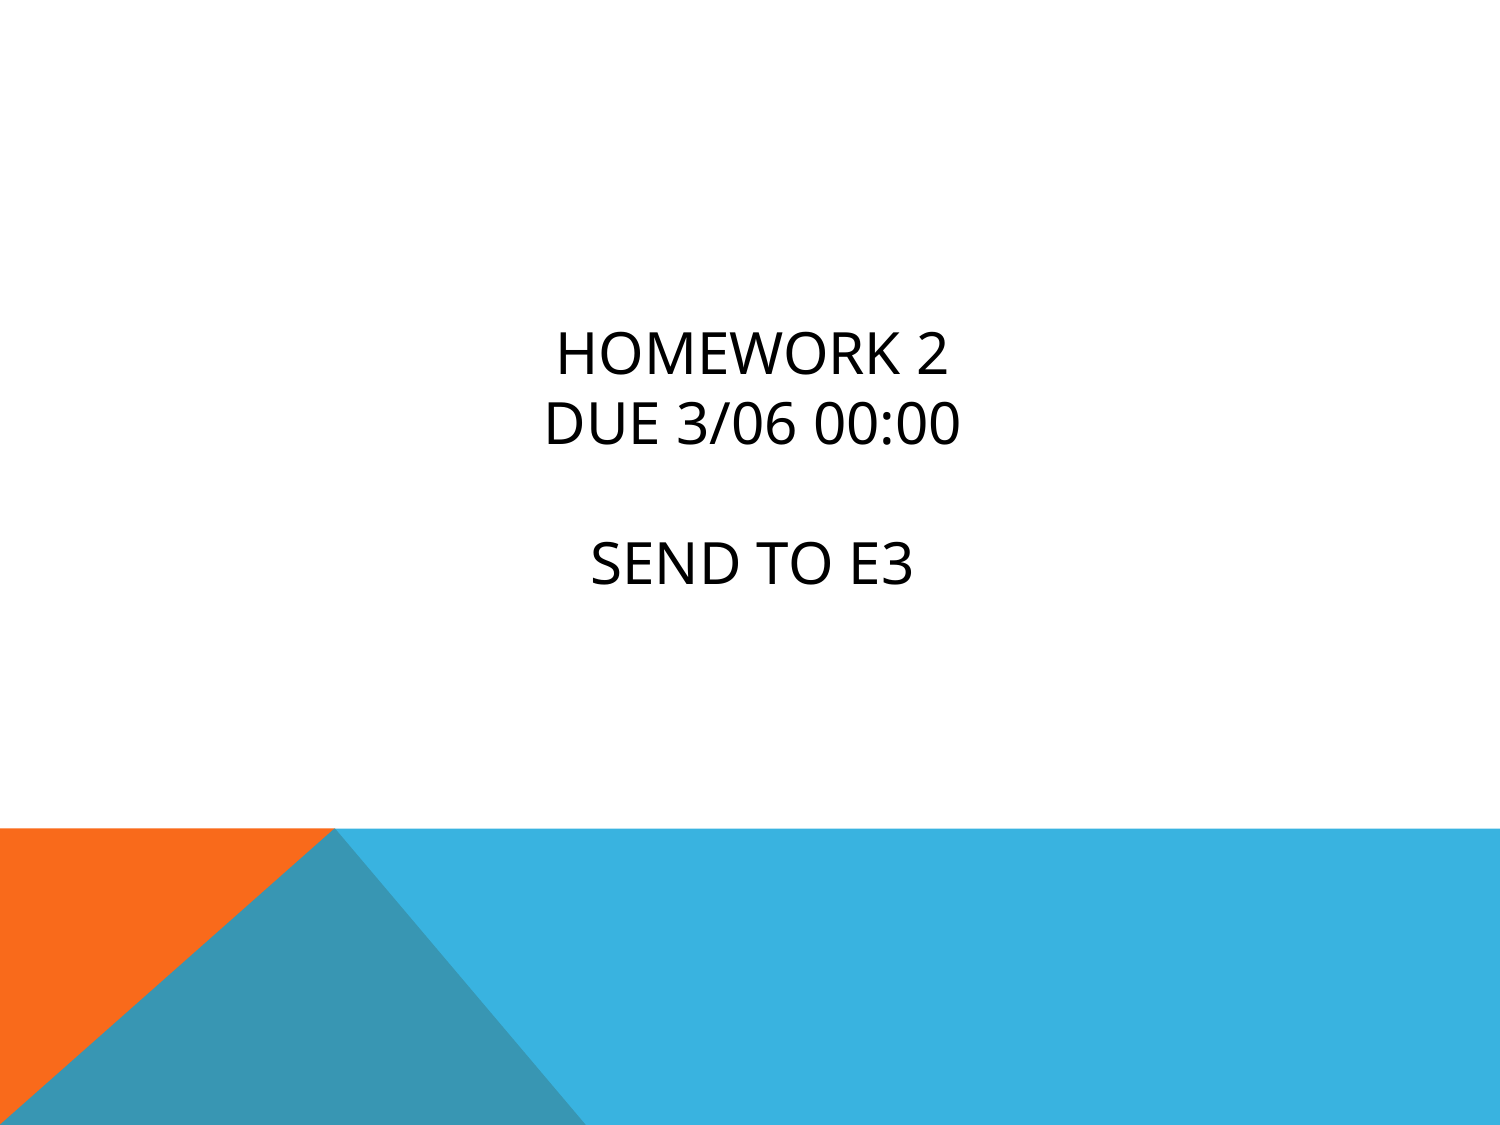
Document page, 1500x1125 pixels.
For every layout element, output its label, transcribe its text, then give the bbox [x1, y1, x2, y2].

title HOMEWORK 2 Due 3/06 00:00 send to e3 [135, 160, 1370, 752]
